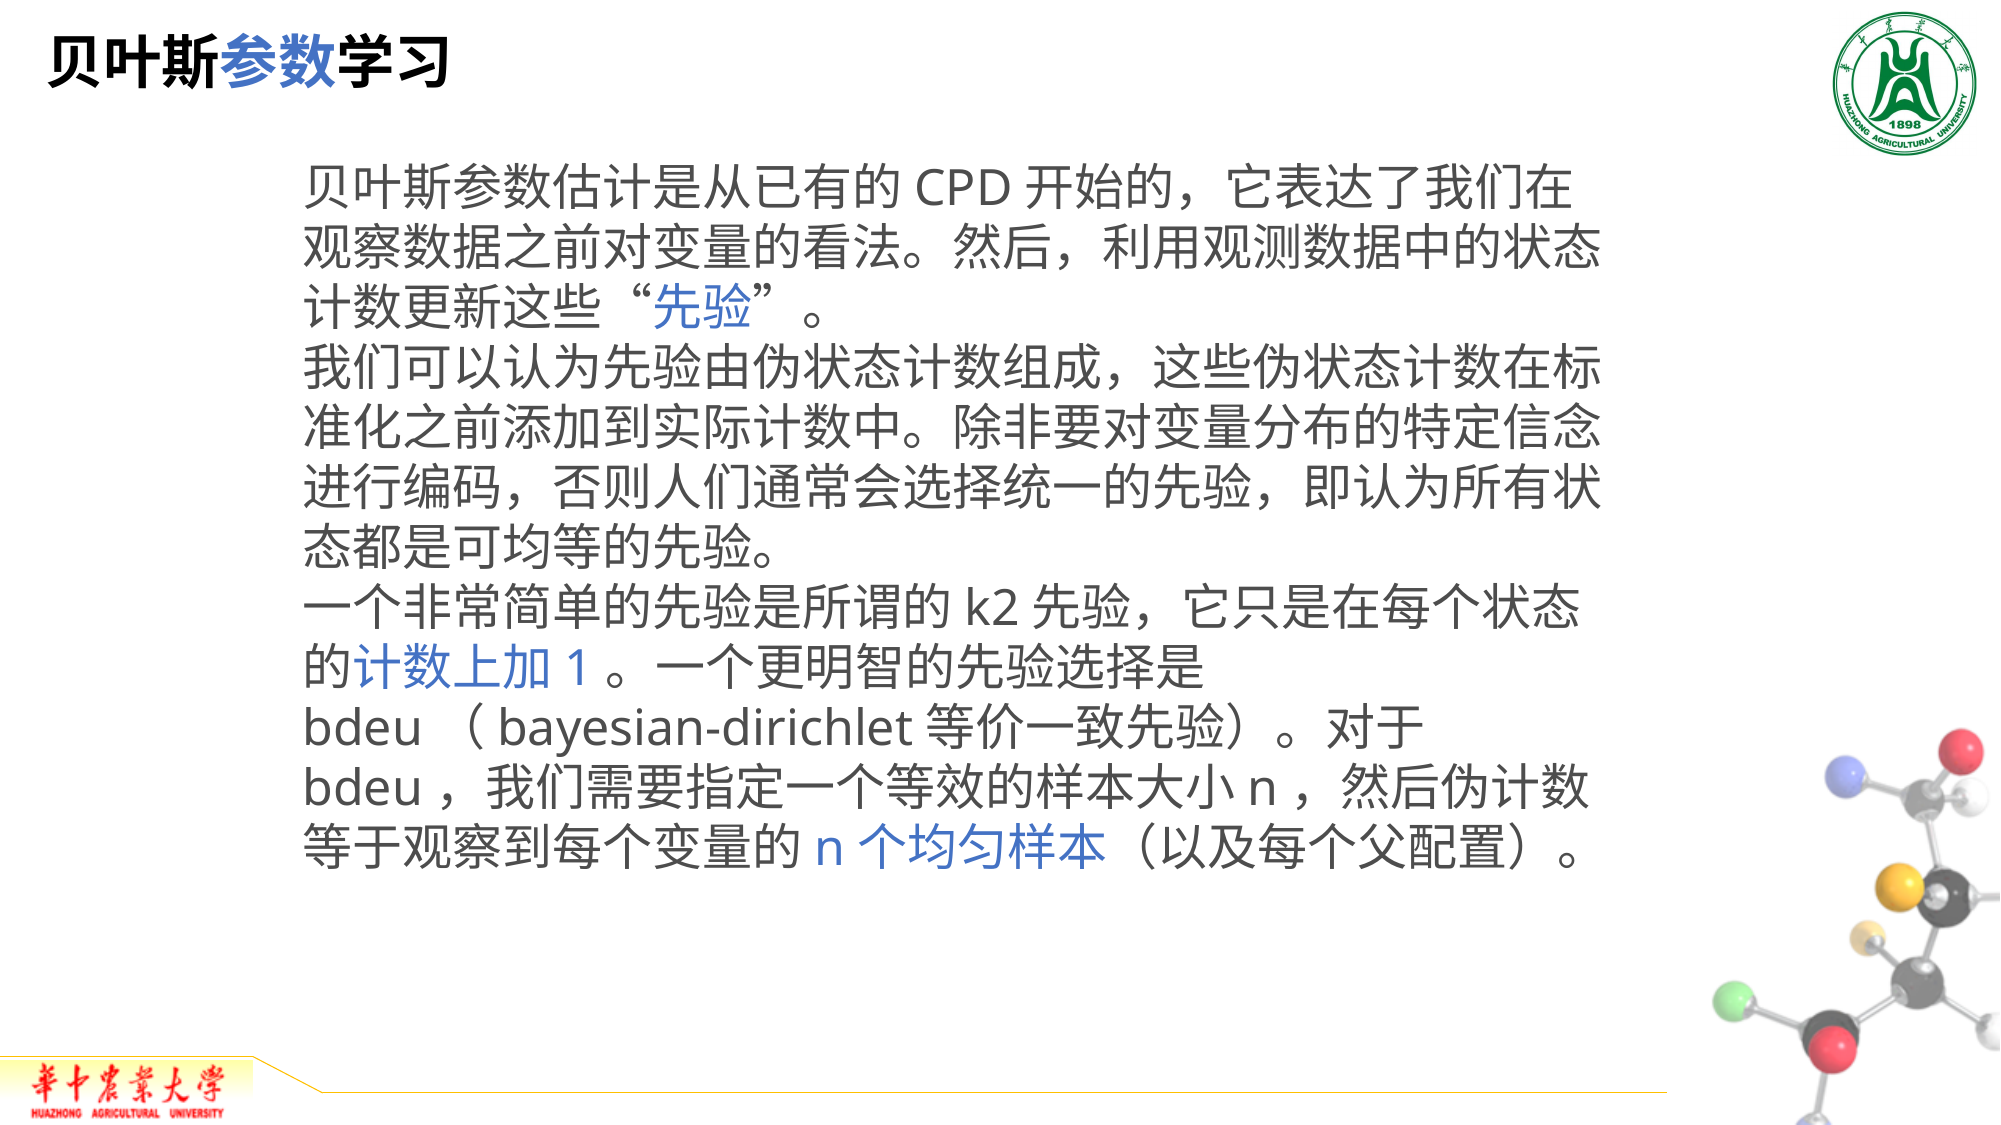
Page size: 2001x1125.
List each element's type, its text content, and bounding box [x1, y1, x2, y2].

picture [1667, 687, 2000, 1125]
text_box 贝叶斯参数学习 [30, 18, 476, 103]
text_box 贝叶斯参数估计是从已有的CPD开始的，它表达了我们在观察数据之前对变量的看法。然后，利用观测数据中的状态计数更新这些“先验”。 我们可以认为先验由伪状态计数组成，这些伪状态计数在标准化之前添加到实际计数中。除非要对变量分布的特定信念进行编码，否则人们通常会选择统一的先验，即认为所有状态都是可均等的先验。 一个非常简单的先验是所谓的k2先验，它只是在每个状态的计数上加1。一个更明智的先验选择是bdeu（bayesian-dirichlet等价一致先验）。对于bdeu，我们需要指定一个等效的样本大小n，然后伪计数等于观察到每个变量的n个均匀样本（以及每个父配置）。 [287, 148, 1633, 883]
picture [1831, 11, 1977, 156]
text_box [0, 1056, 1667, 1125]
